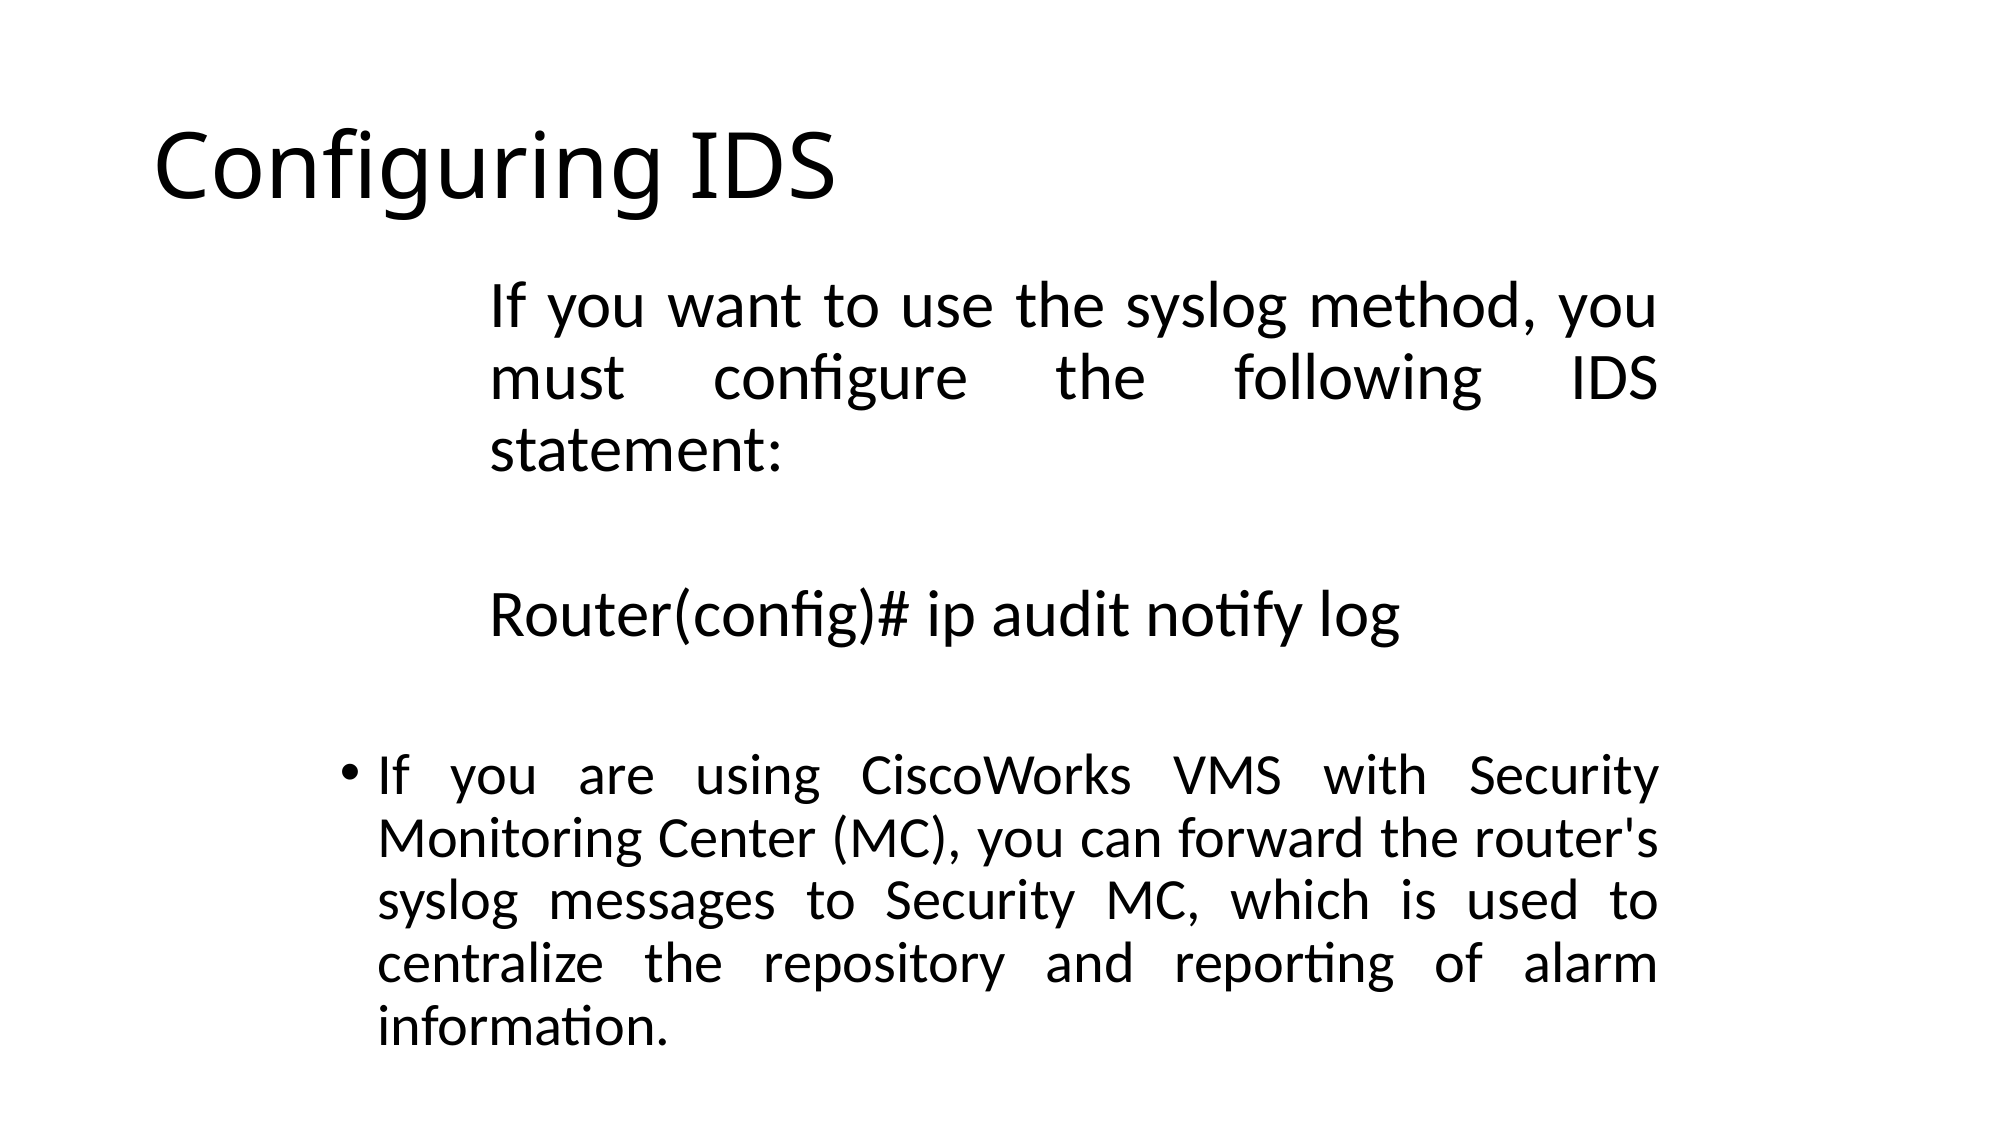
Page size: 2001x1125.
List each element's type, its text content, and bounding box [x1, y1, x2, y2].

title Configuring IDS [137, 59, 1863, 278]
list If you want to use the syslog method, you must configure the following IDS statement: Router(config)# ip audit notify log If you are using CiscoWorks VMS with Security Monitoring Center (MC), you can forward the router's syslog messages to Security MC, which is used to centralize the repository and reporting of alarm information. [324, 262, 1675, 1100]
